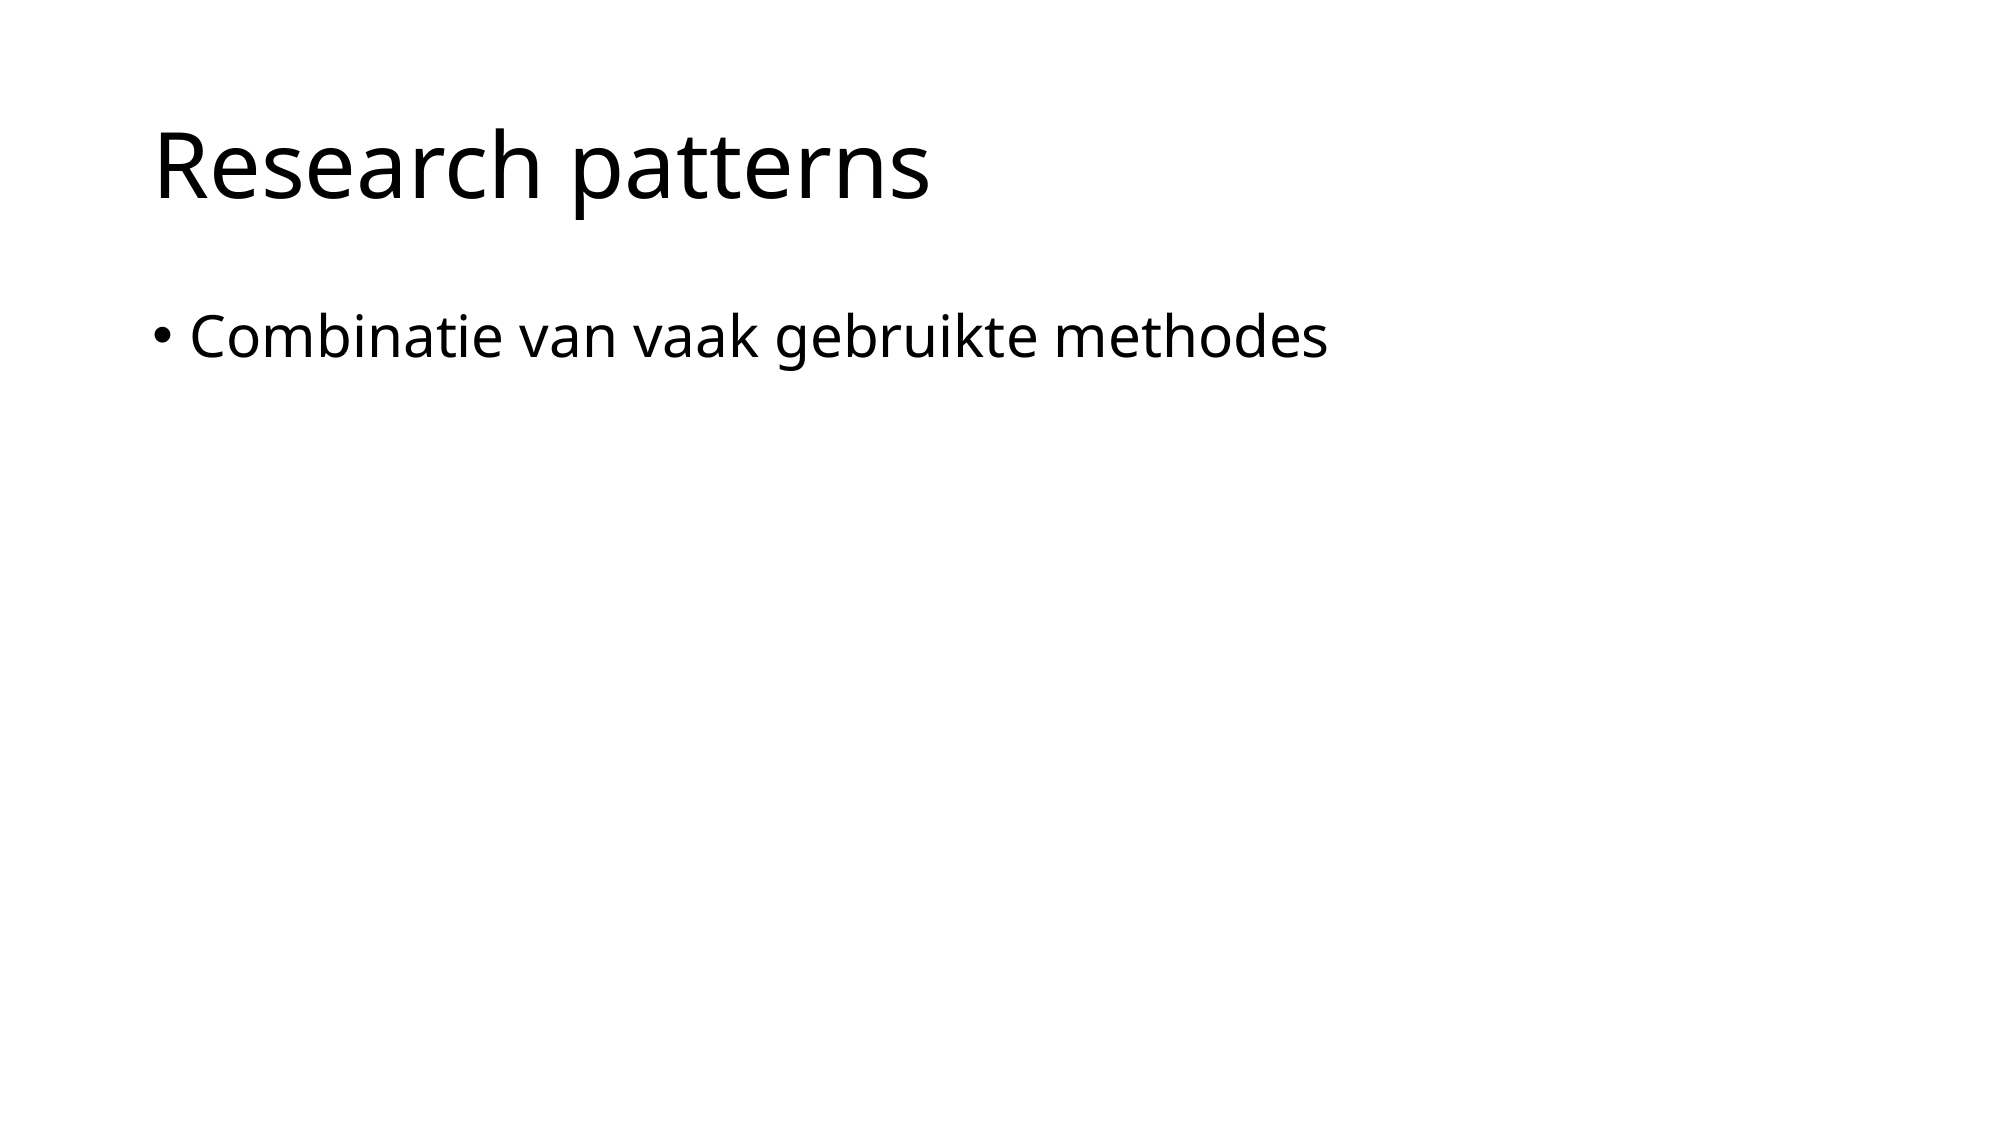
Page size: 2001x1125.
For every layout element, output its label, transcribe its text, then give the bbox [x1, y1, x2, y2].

title Research patterns [137, 59, 1863, 278]
list Combinatie van vaak gebruikte methodes [137, 299, 1863, 1014]
